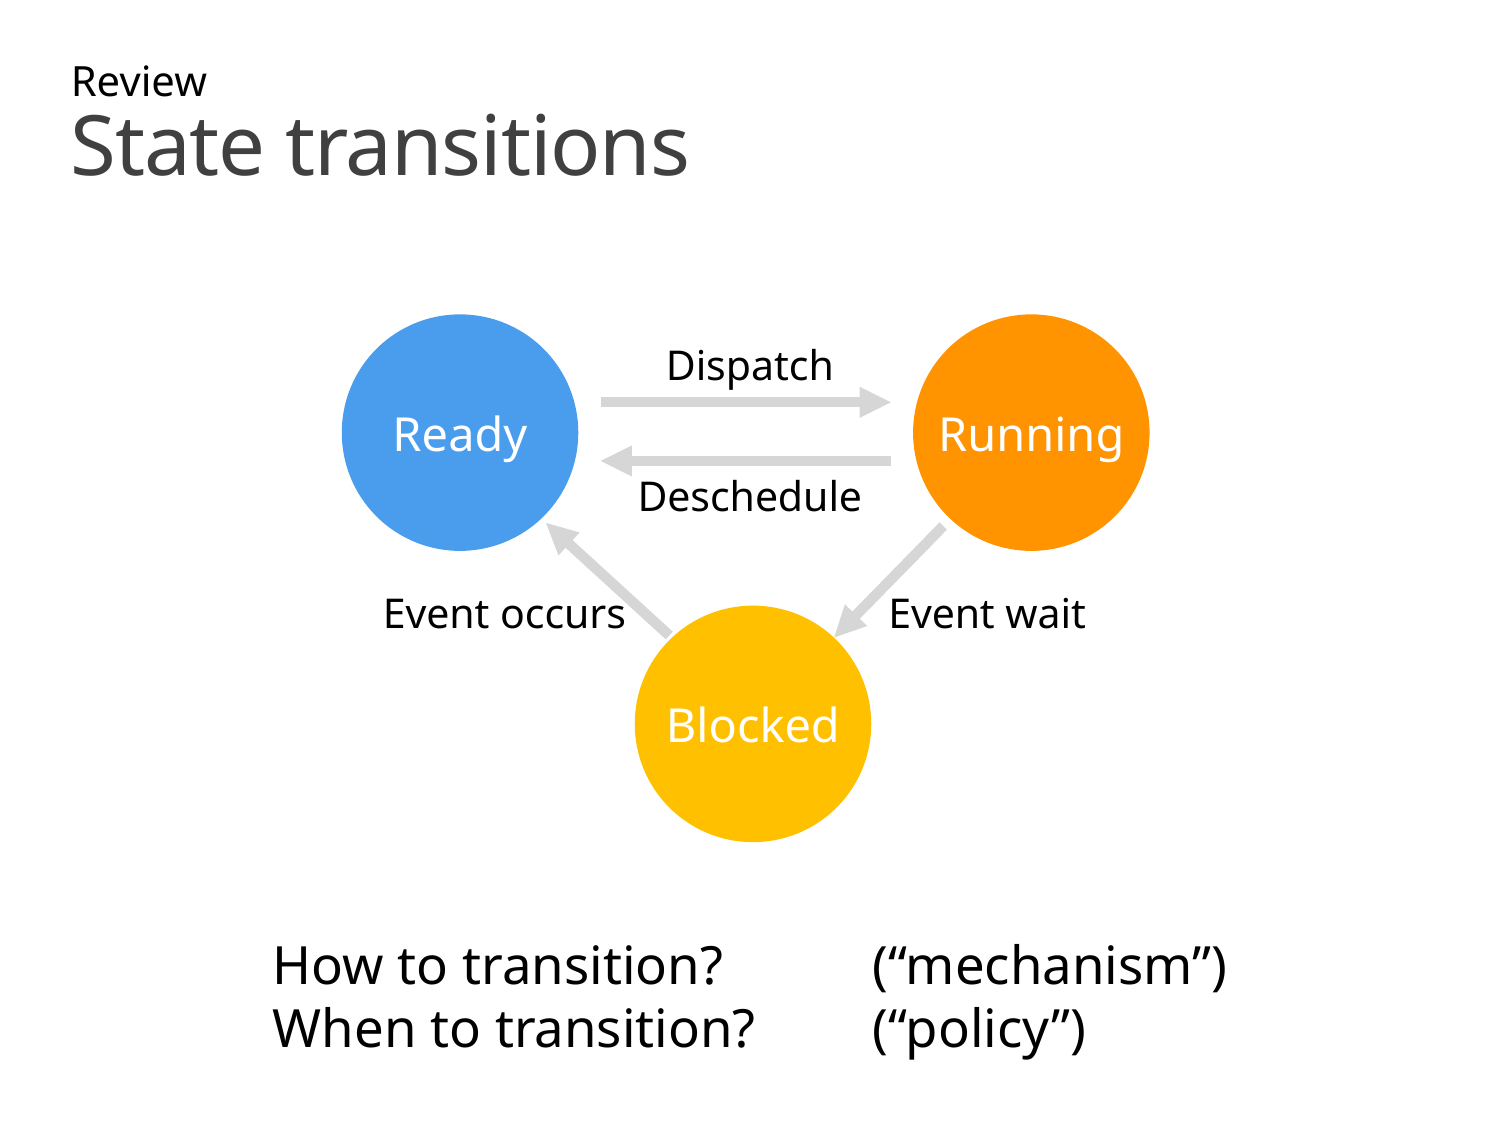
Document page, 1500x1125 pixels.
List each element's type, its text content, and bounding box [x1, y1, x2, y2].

text_box [546, 522, 610, 581]
text_box Blocked [634, 605, 872, 843]
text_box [600, 402, 891, 462]
list Review [70, 45, 1430, 105]
text_box How to transition? (“mechanism”) When to transition? (“policy”) [267, 925, 1233, 1064]
title State transitions [70, 106, 1430, 239]
text_box [834, 588, 882, 638]
text_box Event occurs [377, 581, 643, 642]
text_box Ready [341, 314, 579, 551]
text_box Dispatch [660, 333, 840, 394]
text_box Event wait [882, 581, 1092, 642]
text_box Running [913, 314, 1150, 551]
text_box Deschedule [631, 464, 869, 526]
